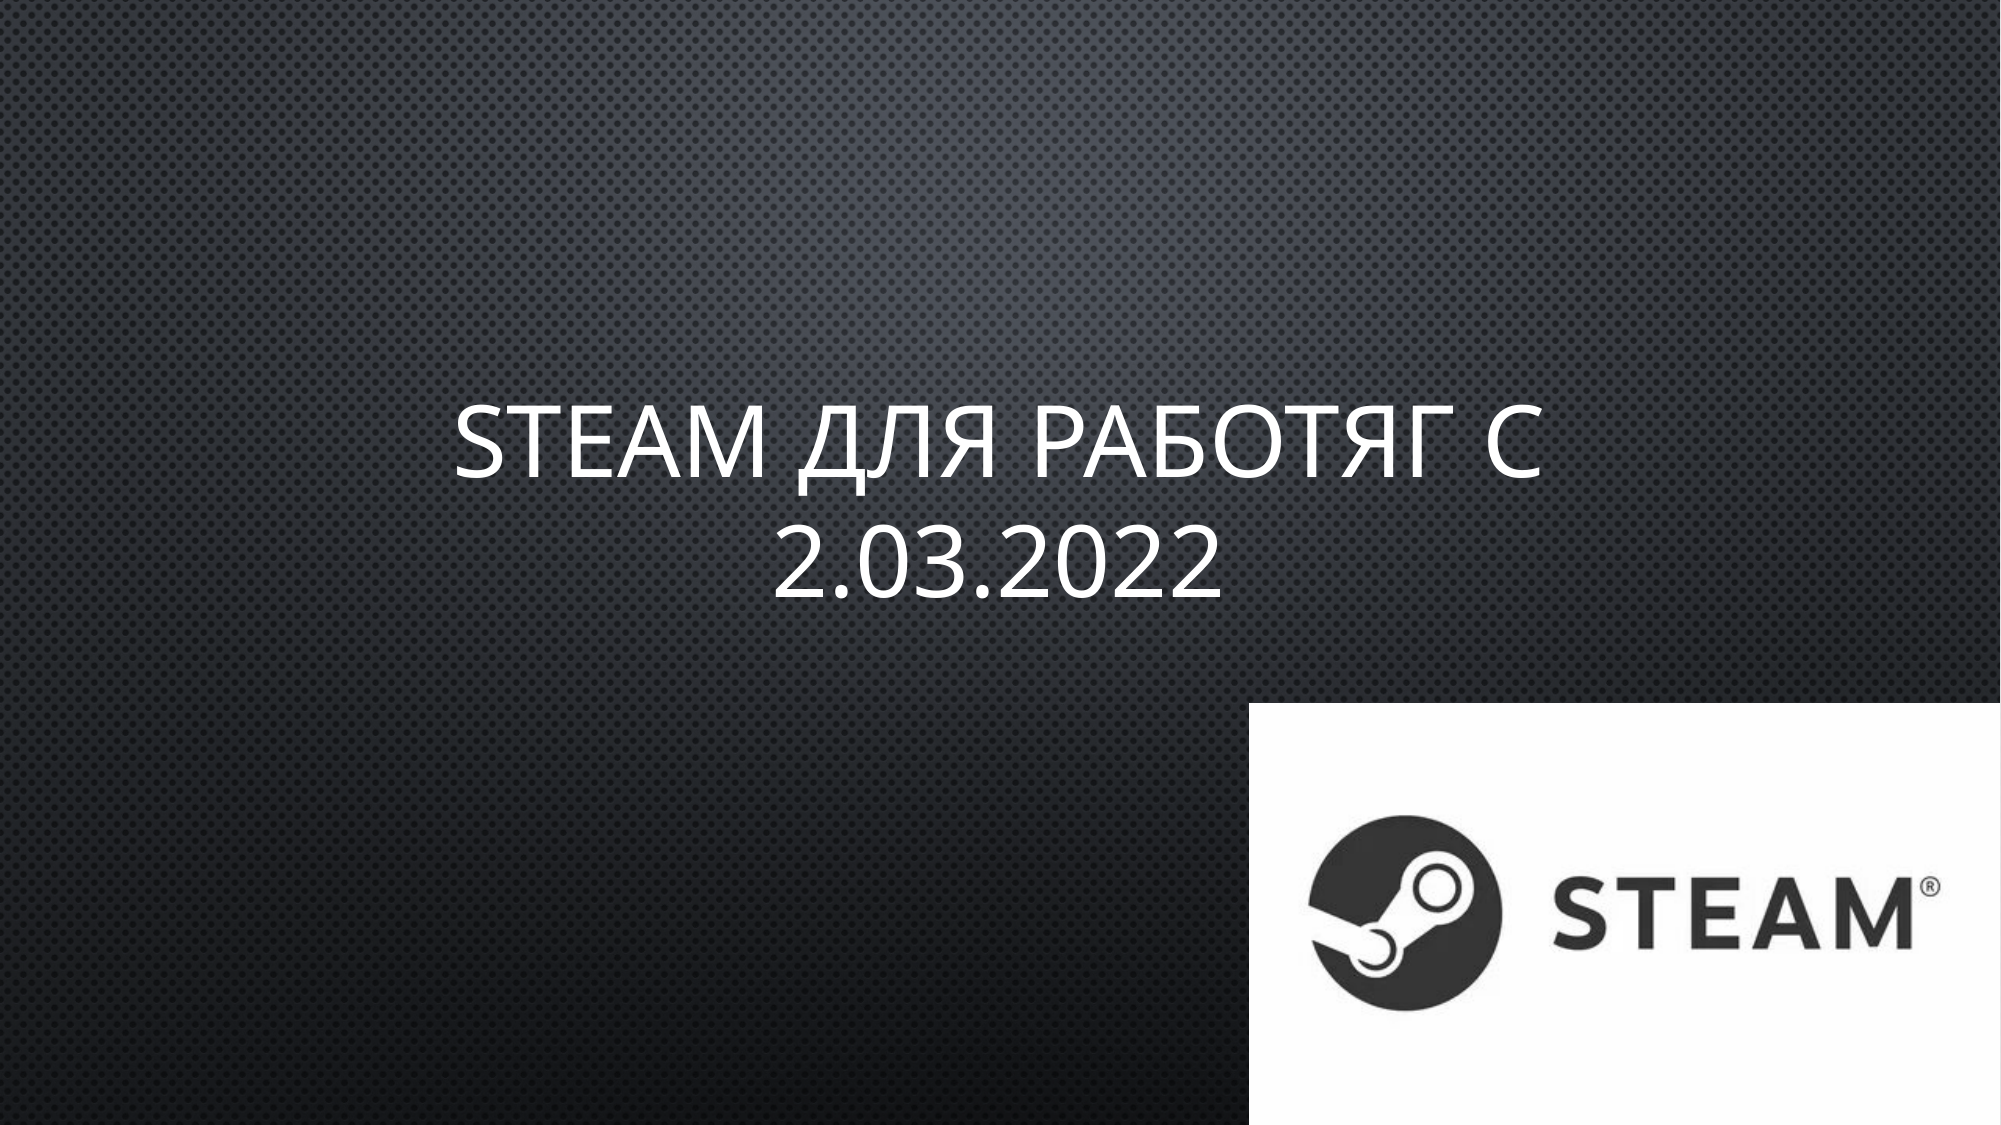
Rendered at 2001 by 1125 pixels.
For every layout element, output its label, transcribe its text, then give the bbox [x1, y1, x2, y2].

title Steam для работяг с 2.03.2022 [287, 99, 1711, 625]
picture [1249, 702, 2000, 1125]
